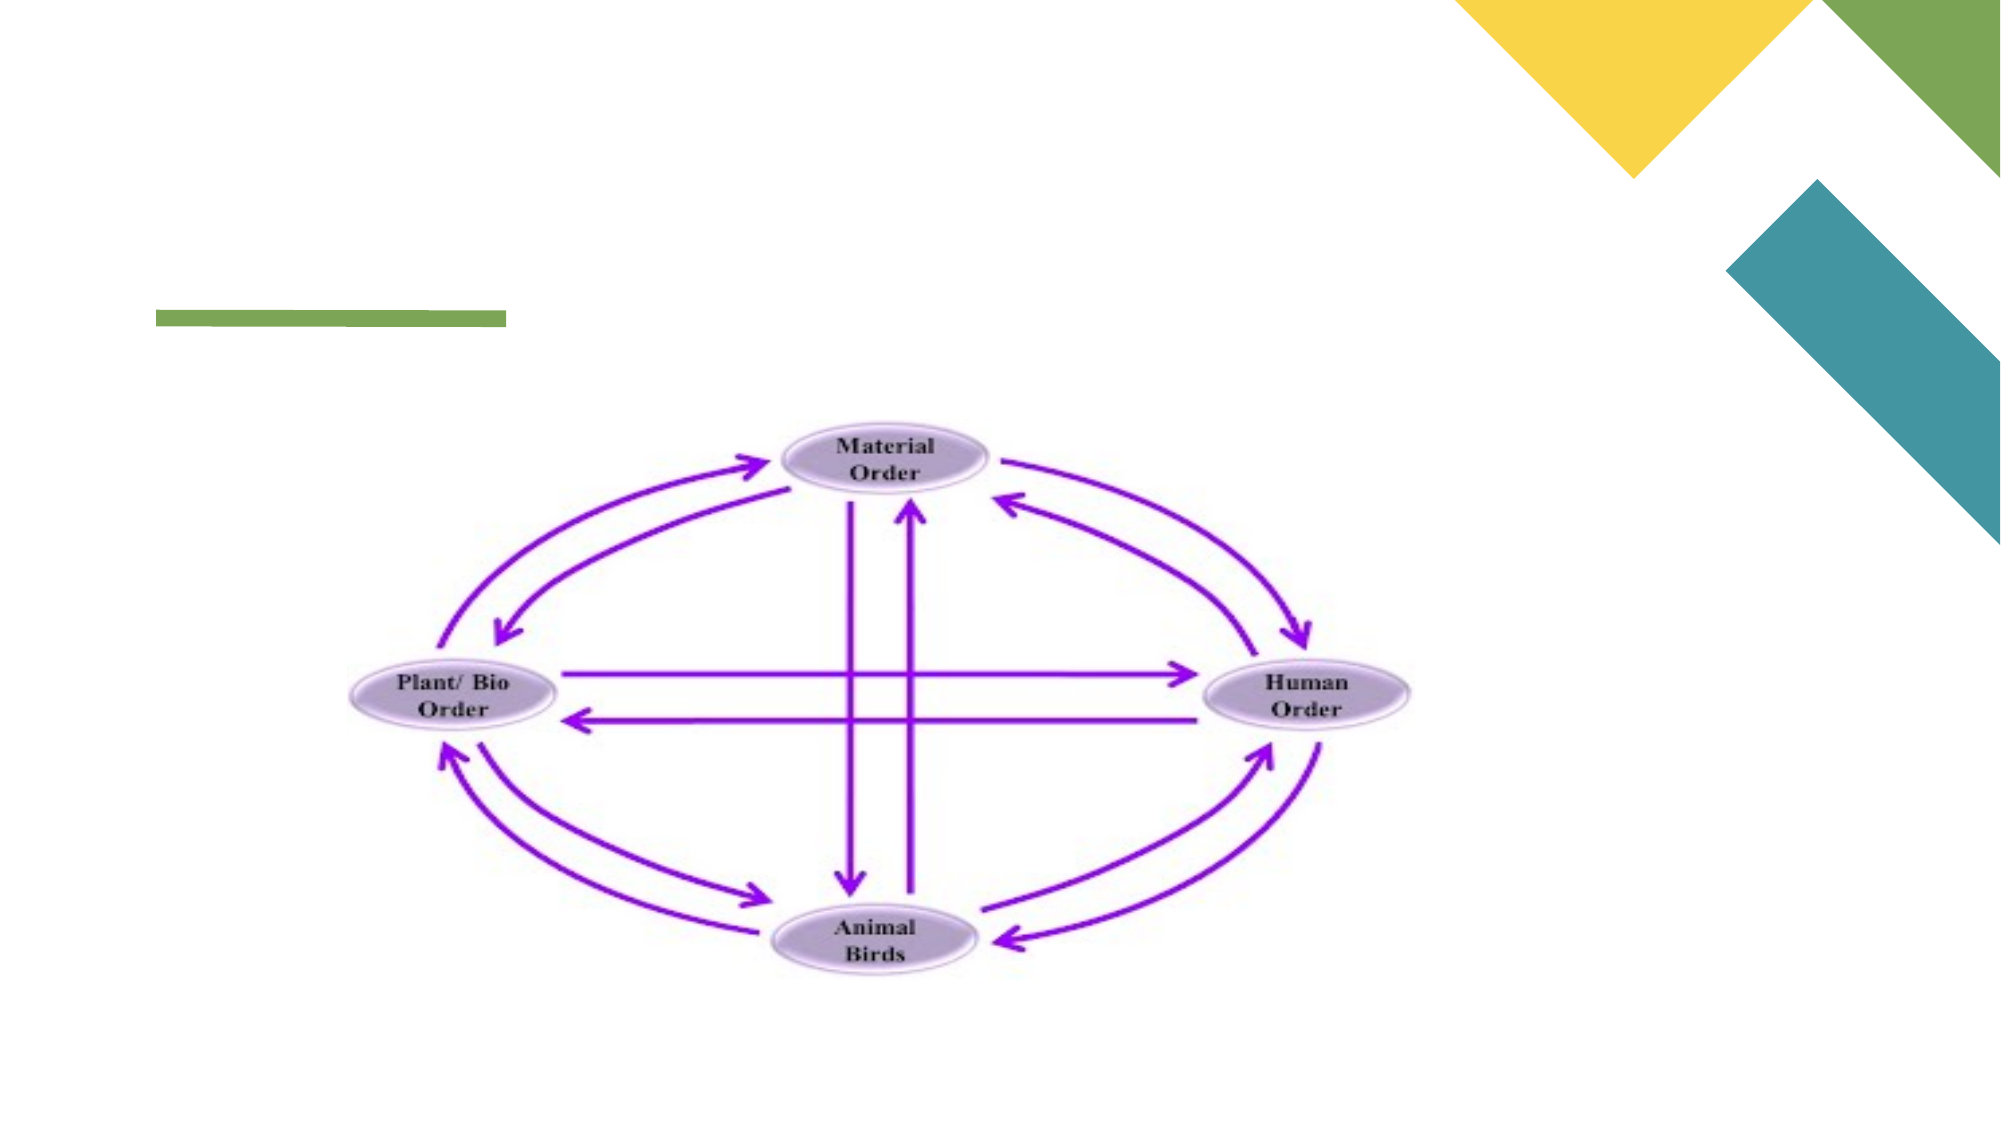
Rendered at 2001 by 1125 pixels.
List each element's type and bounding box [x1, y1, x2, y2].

picture [347, 419, 1415, 981]
